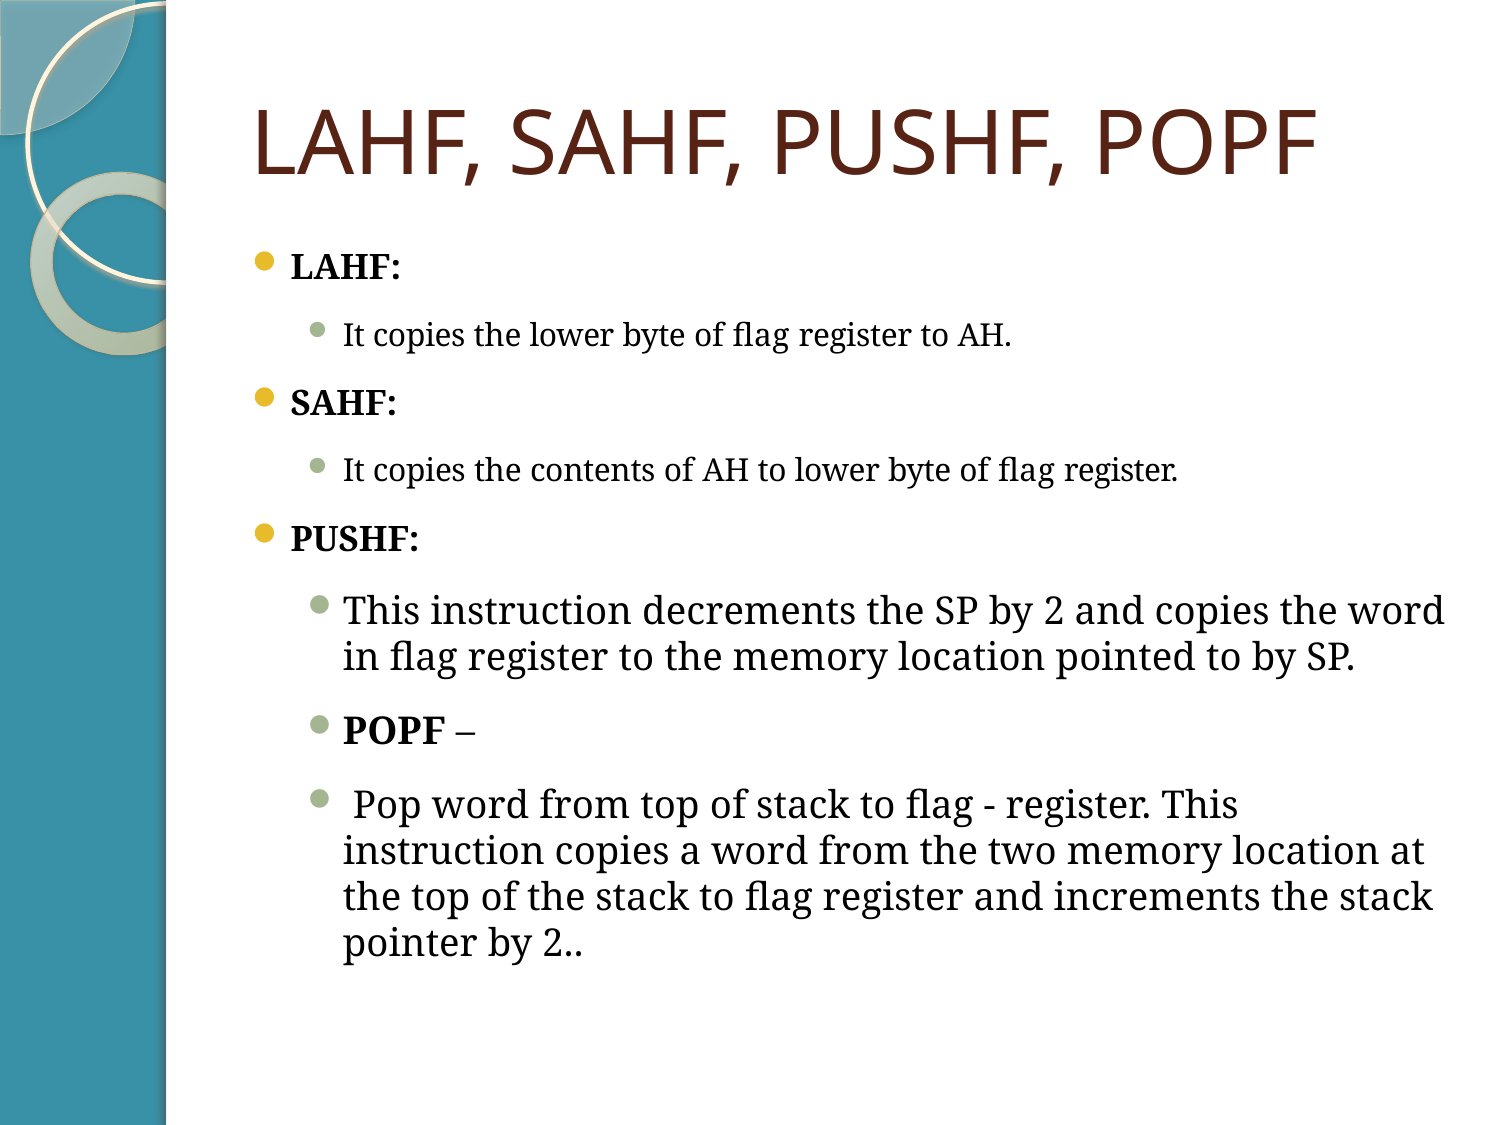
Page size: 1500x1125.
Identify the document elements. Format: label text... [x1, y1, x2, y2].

list LAHF: It copies the lower byte of flag register to AH. SAHF: It copies the contents of AH to lower byte of flag register. PUSHF: This instruction decrements the SP by 2 and copies the word in flag register to the memory location pointed to by SP. POPF – Pop word from top of stack to flag - register. This instruction copies a word from the two memory location at the top of the stack to flag register and increments the stack pointer by 2.. [235, 237, 1466, 1025]
title LAHF, SAHF, PUSHF, POPF [235, 45, 1466, 233]
